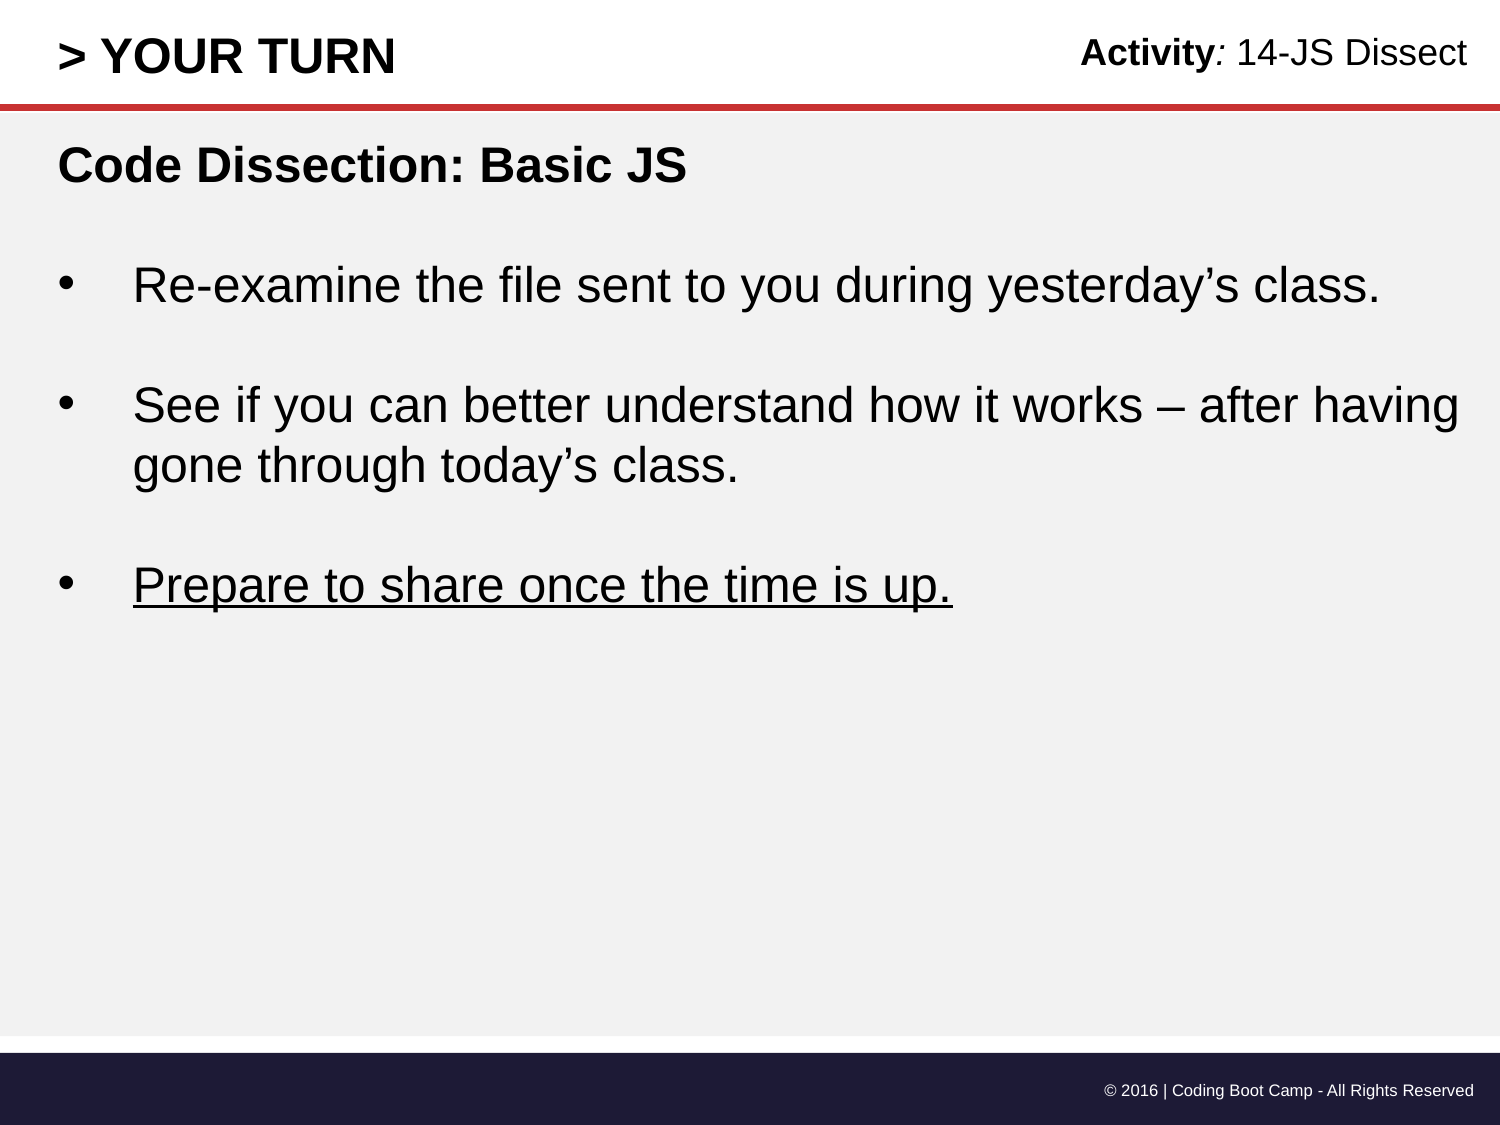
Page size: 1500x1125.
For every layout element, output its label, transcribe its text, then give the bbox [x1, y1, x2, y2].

text_box > YOUR TURN [50, 16, 913, 91]
text_box Activity: 14-JS Dissect [600, 20, 1475, 81]
text_box Code Dissection: Basic JS Re-examine the file sent to you during yesterday’s class. See if you can better understand how it works – after having gone through today’s class. Prepare to share once the time is up. [49, 124, 1475, 620]
text_box [0, 113, 1500, 1037]
